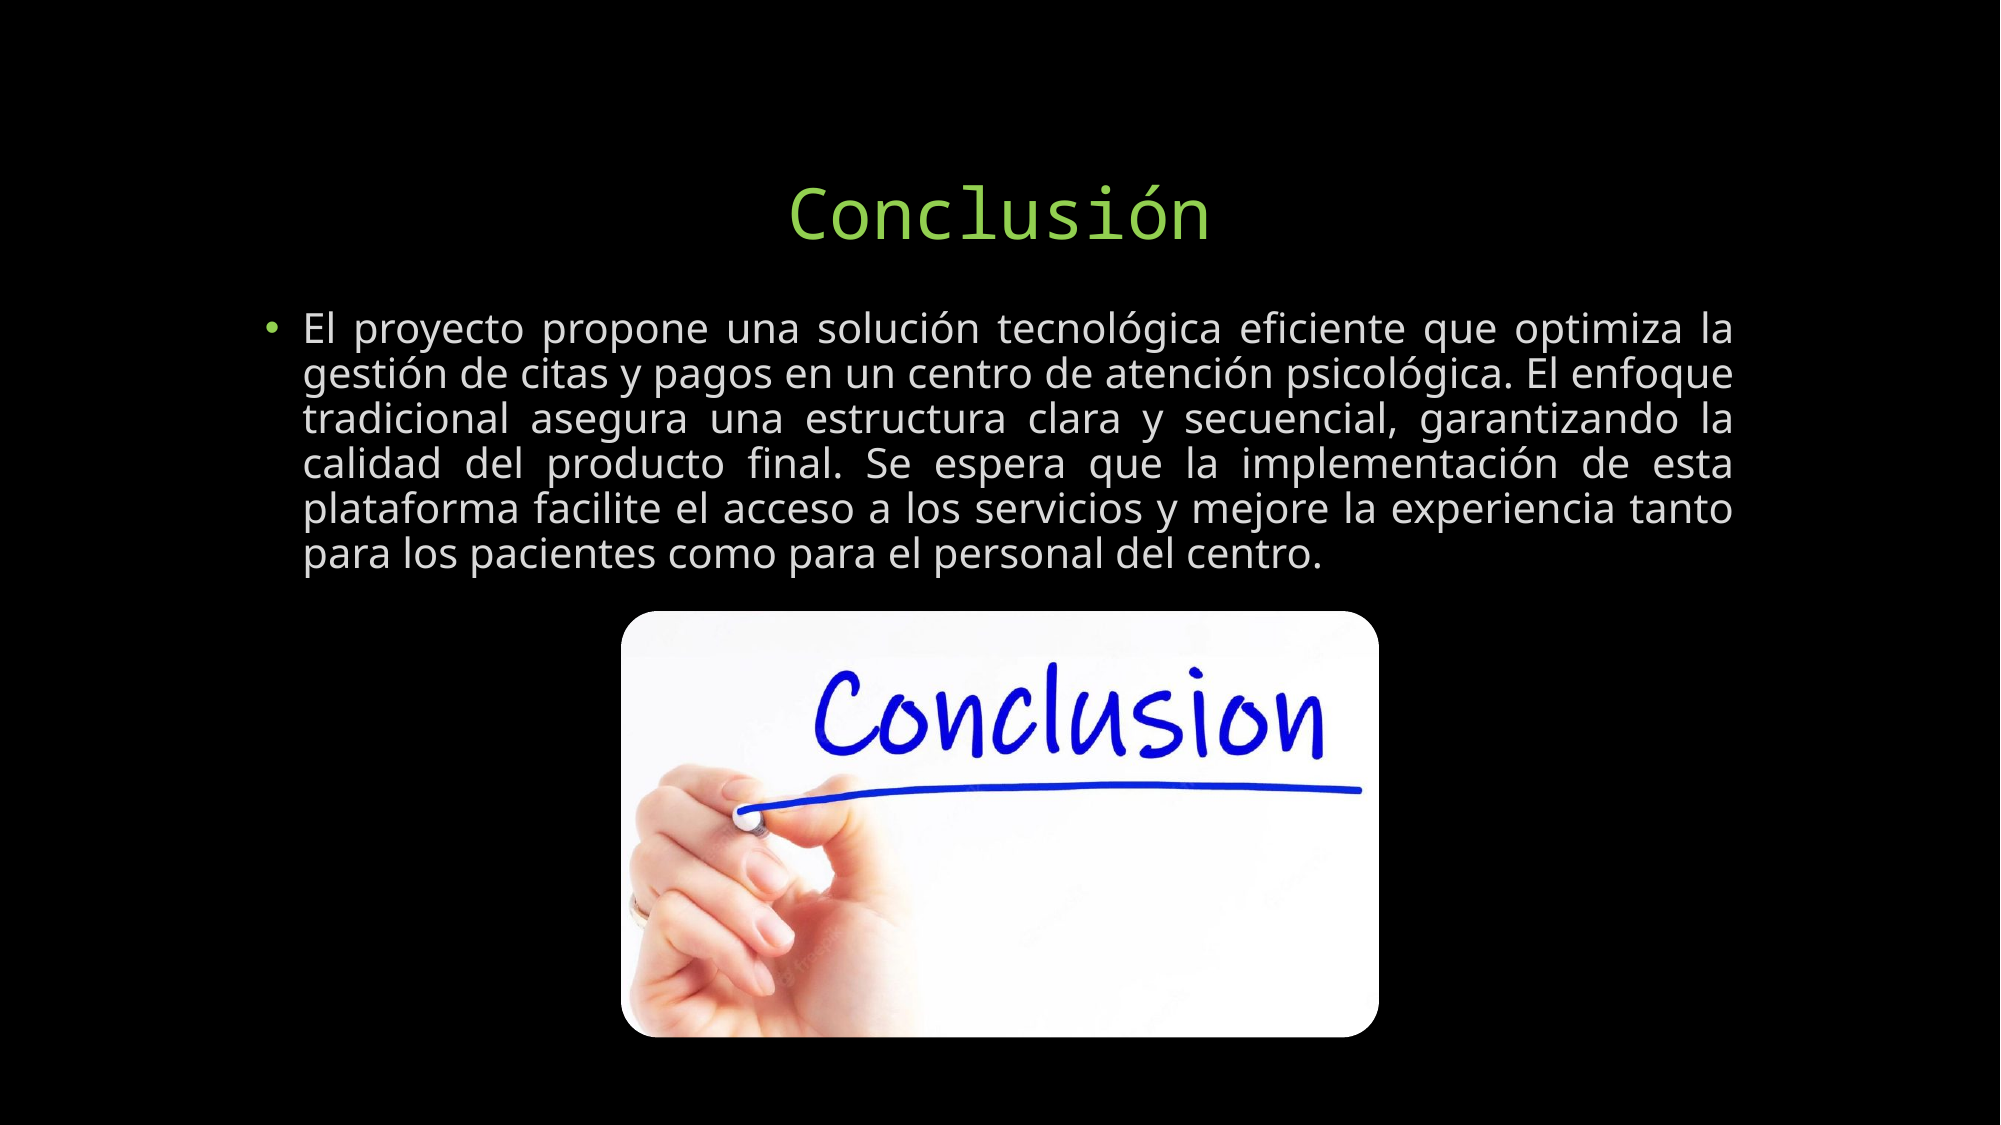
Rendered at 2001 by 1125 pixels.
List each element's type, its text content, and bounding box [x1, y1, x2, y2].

list El proyecto propone una solución tecnológica eficiente que optimiza la gestión de citas y pagos en un centro de atención psicológica. El enfoque tradicional asegura una estructura clara y secuencial, garantizando la calidad del producto final. Se espera que la implementación de esta plataforma facilite el acceso a los servicios y mejore la experiencia tanto para los pacientes como para el personal del centro. [249, 299, 1750, 1000]
title Conclusión [249, 75, 1750, 263]
picture [620, 611, 1379, 1038]
